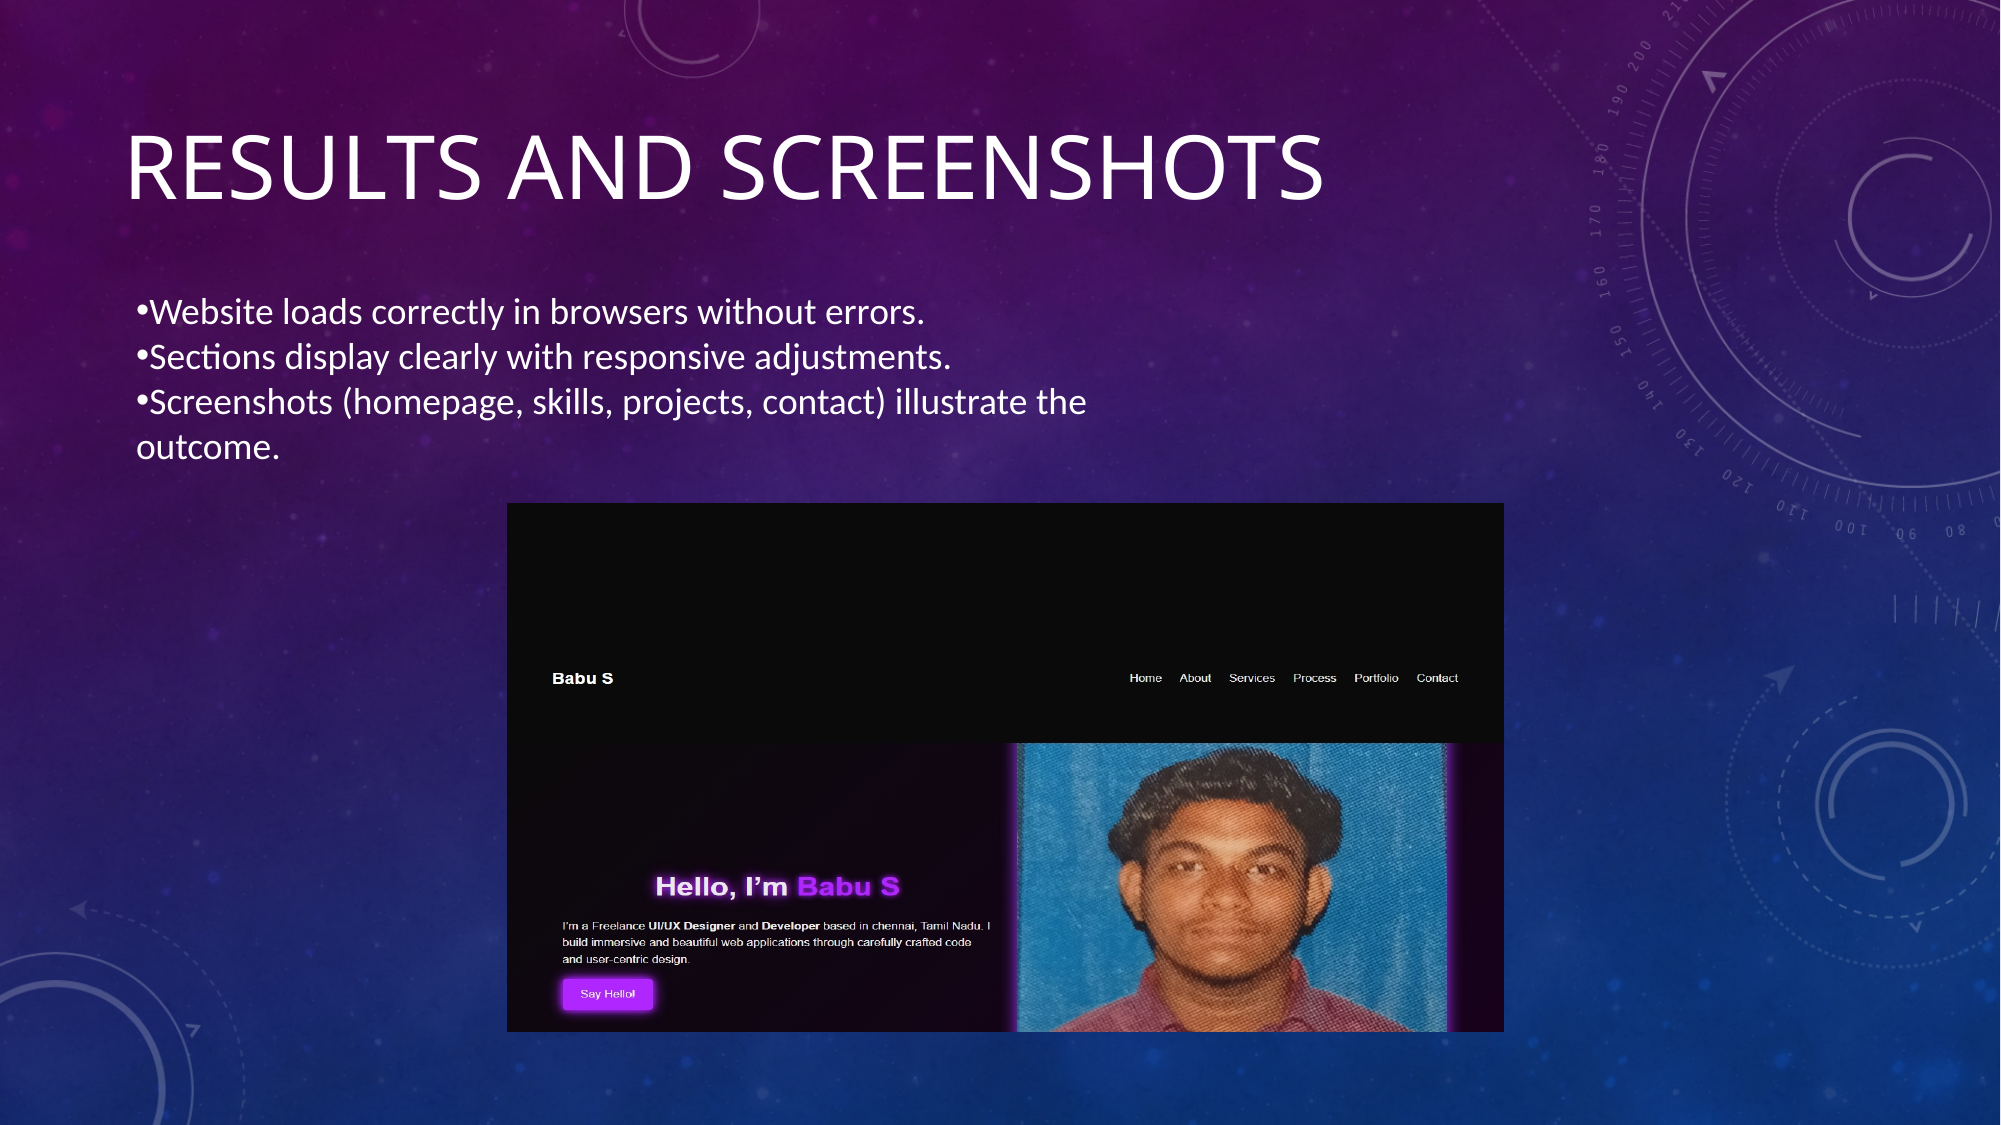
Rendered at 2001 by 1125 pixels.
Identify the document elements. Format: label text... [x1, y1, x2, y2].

text_box Website loads correctly in browsers without errors. Sections display clearly with responsive adjustments. Screenshots (homepage, skills, projects, contact) illustrate the outcome. [121, 280, 1122, 475]
text_box [449, 386, 1850, 543]
picture [0, 0, 2001, 1125]
title RESULTS AND SCREENSHOTS [121, 67, 1600, 258]
